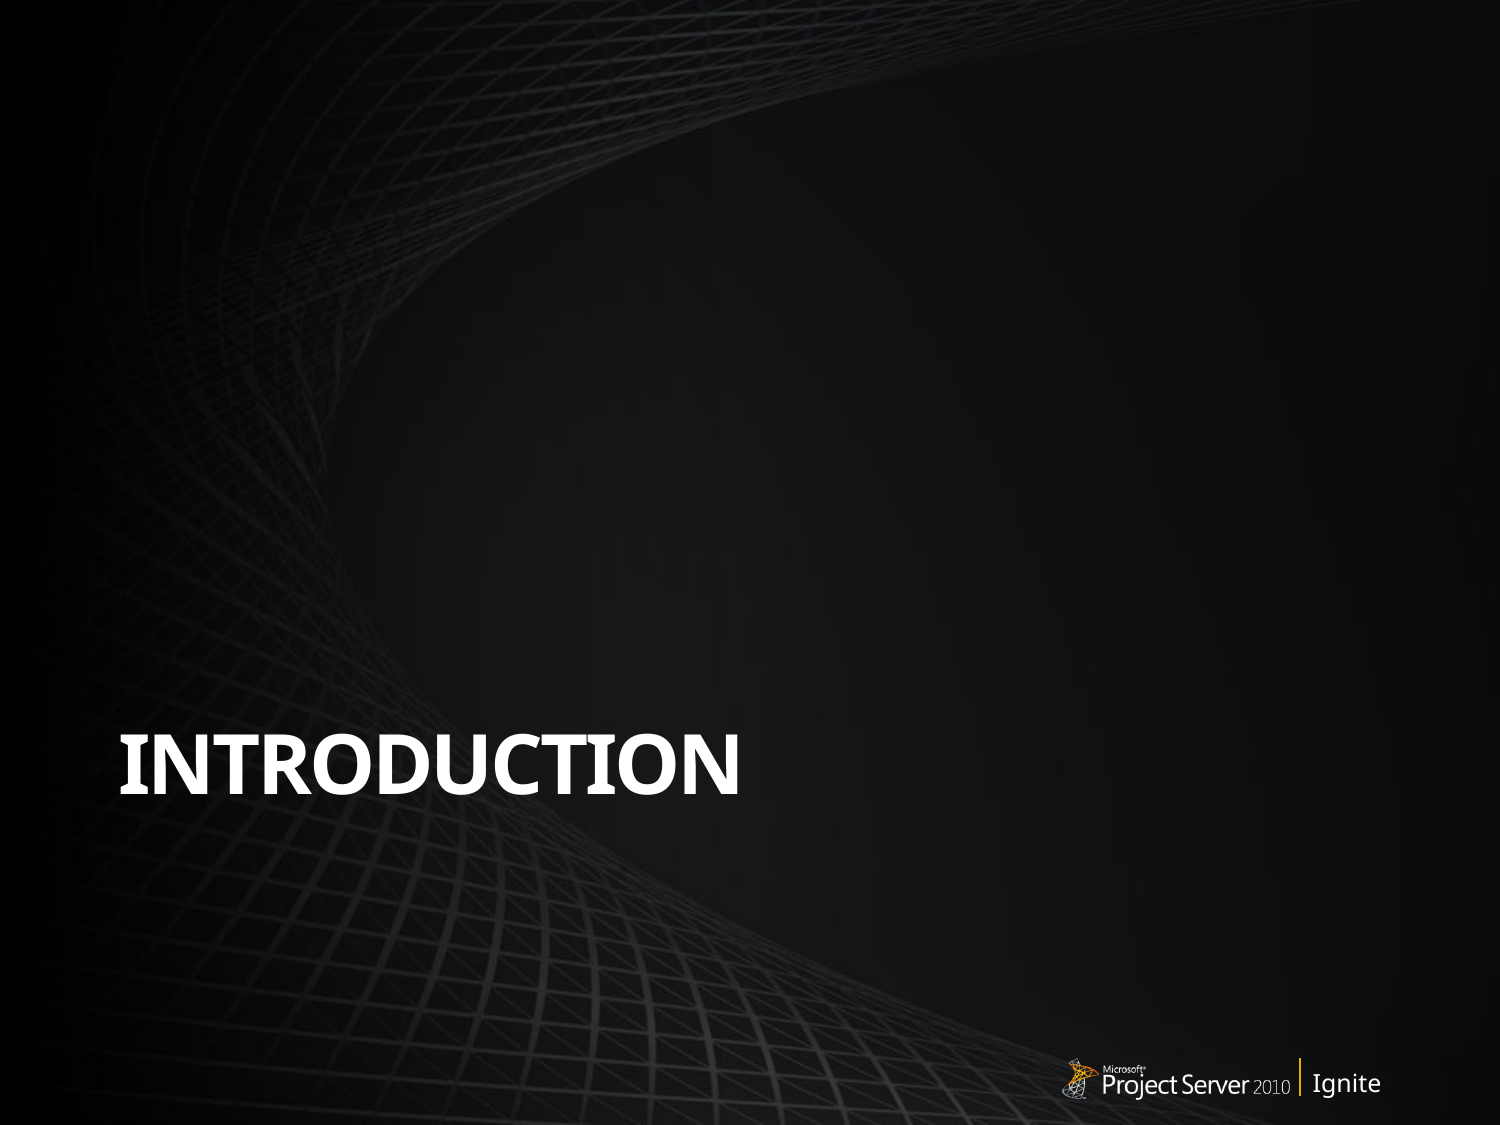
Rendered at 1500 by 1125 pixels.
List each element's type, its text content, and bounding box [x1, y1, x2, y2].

picture [0, 0, 1500, 1125]
title Introduction [118, 722, 1394, 814]
